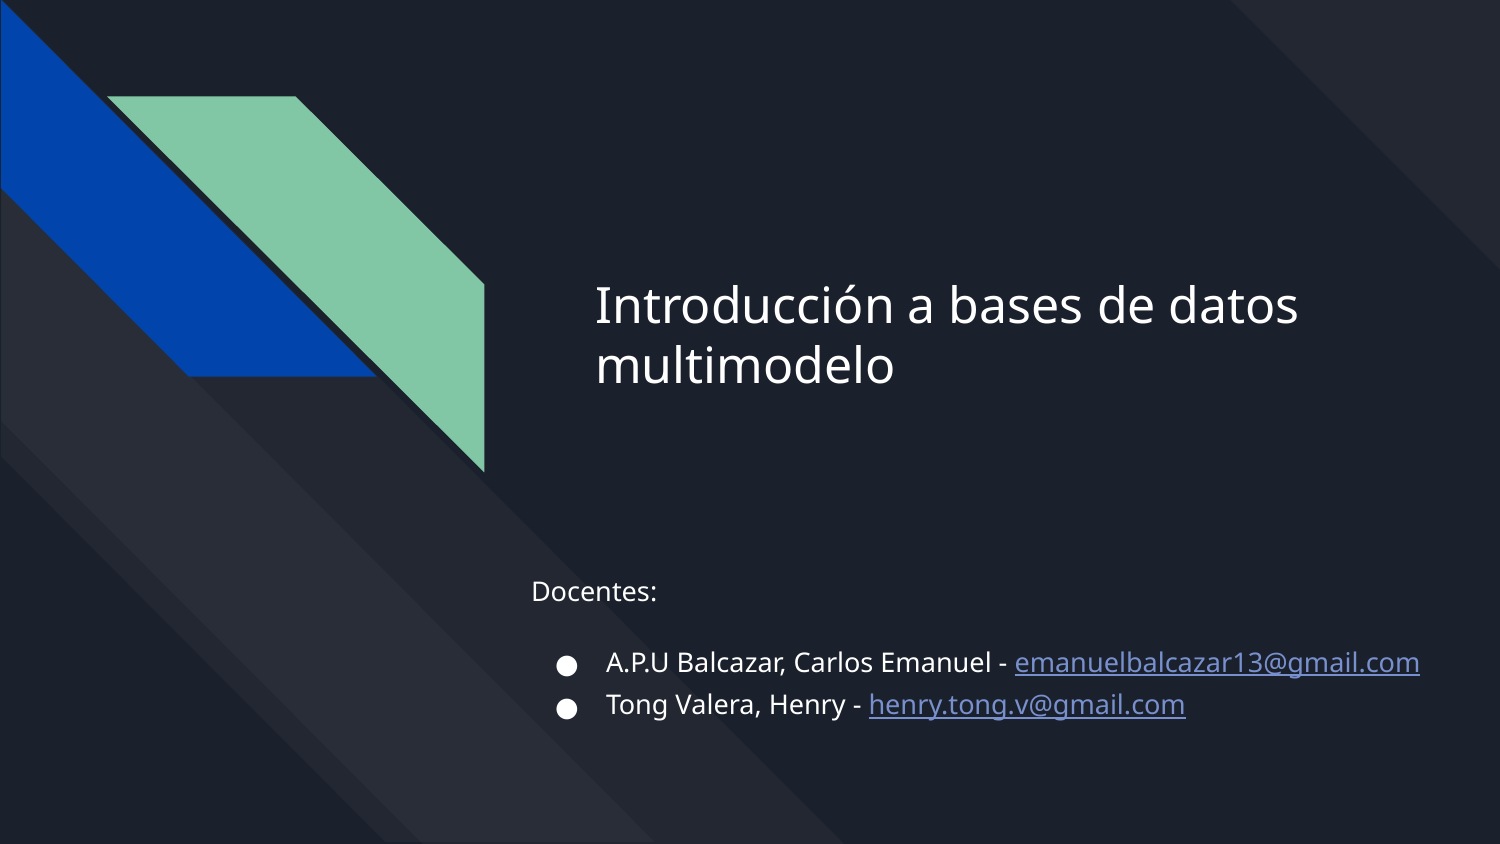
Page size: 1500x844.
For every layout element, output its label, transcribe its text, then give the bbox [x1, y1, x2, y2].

subtitle Docentes: A.P.U Balcazar, Carlos Emanuel - emanuelbalcazar13@gmail.com Tong Valera, Henry - henry.tong.v@gmail.com [516, 554, 1468, 796]
title Introducción a bases de datos multimodelo [580, 258, 1404, 518]
